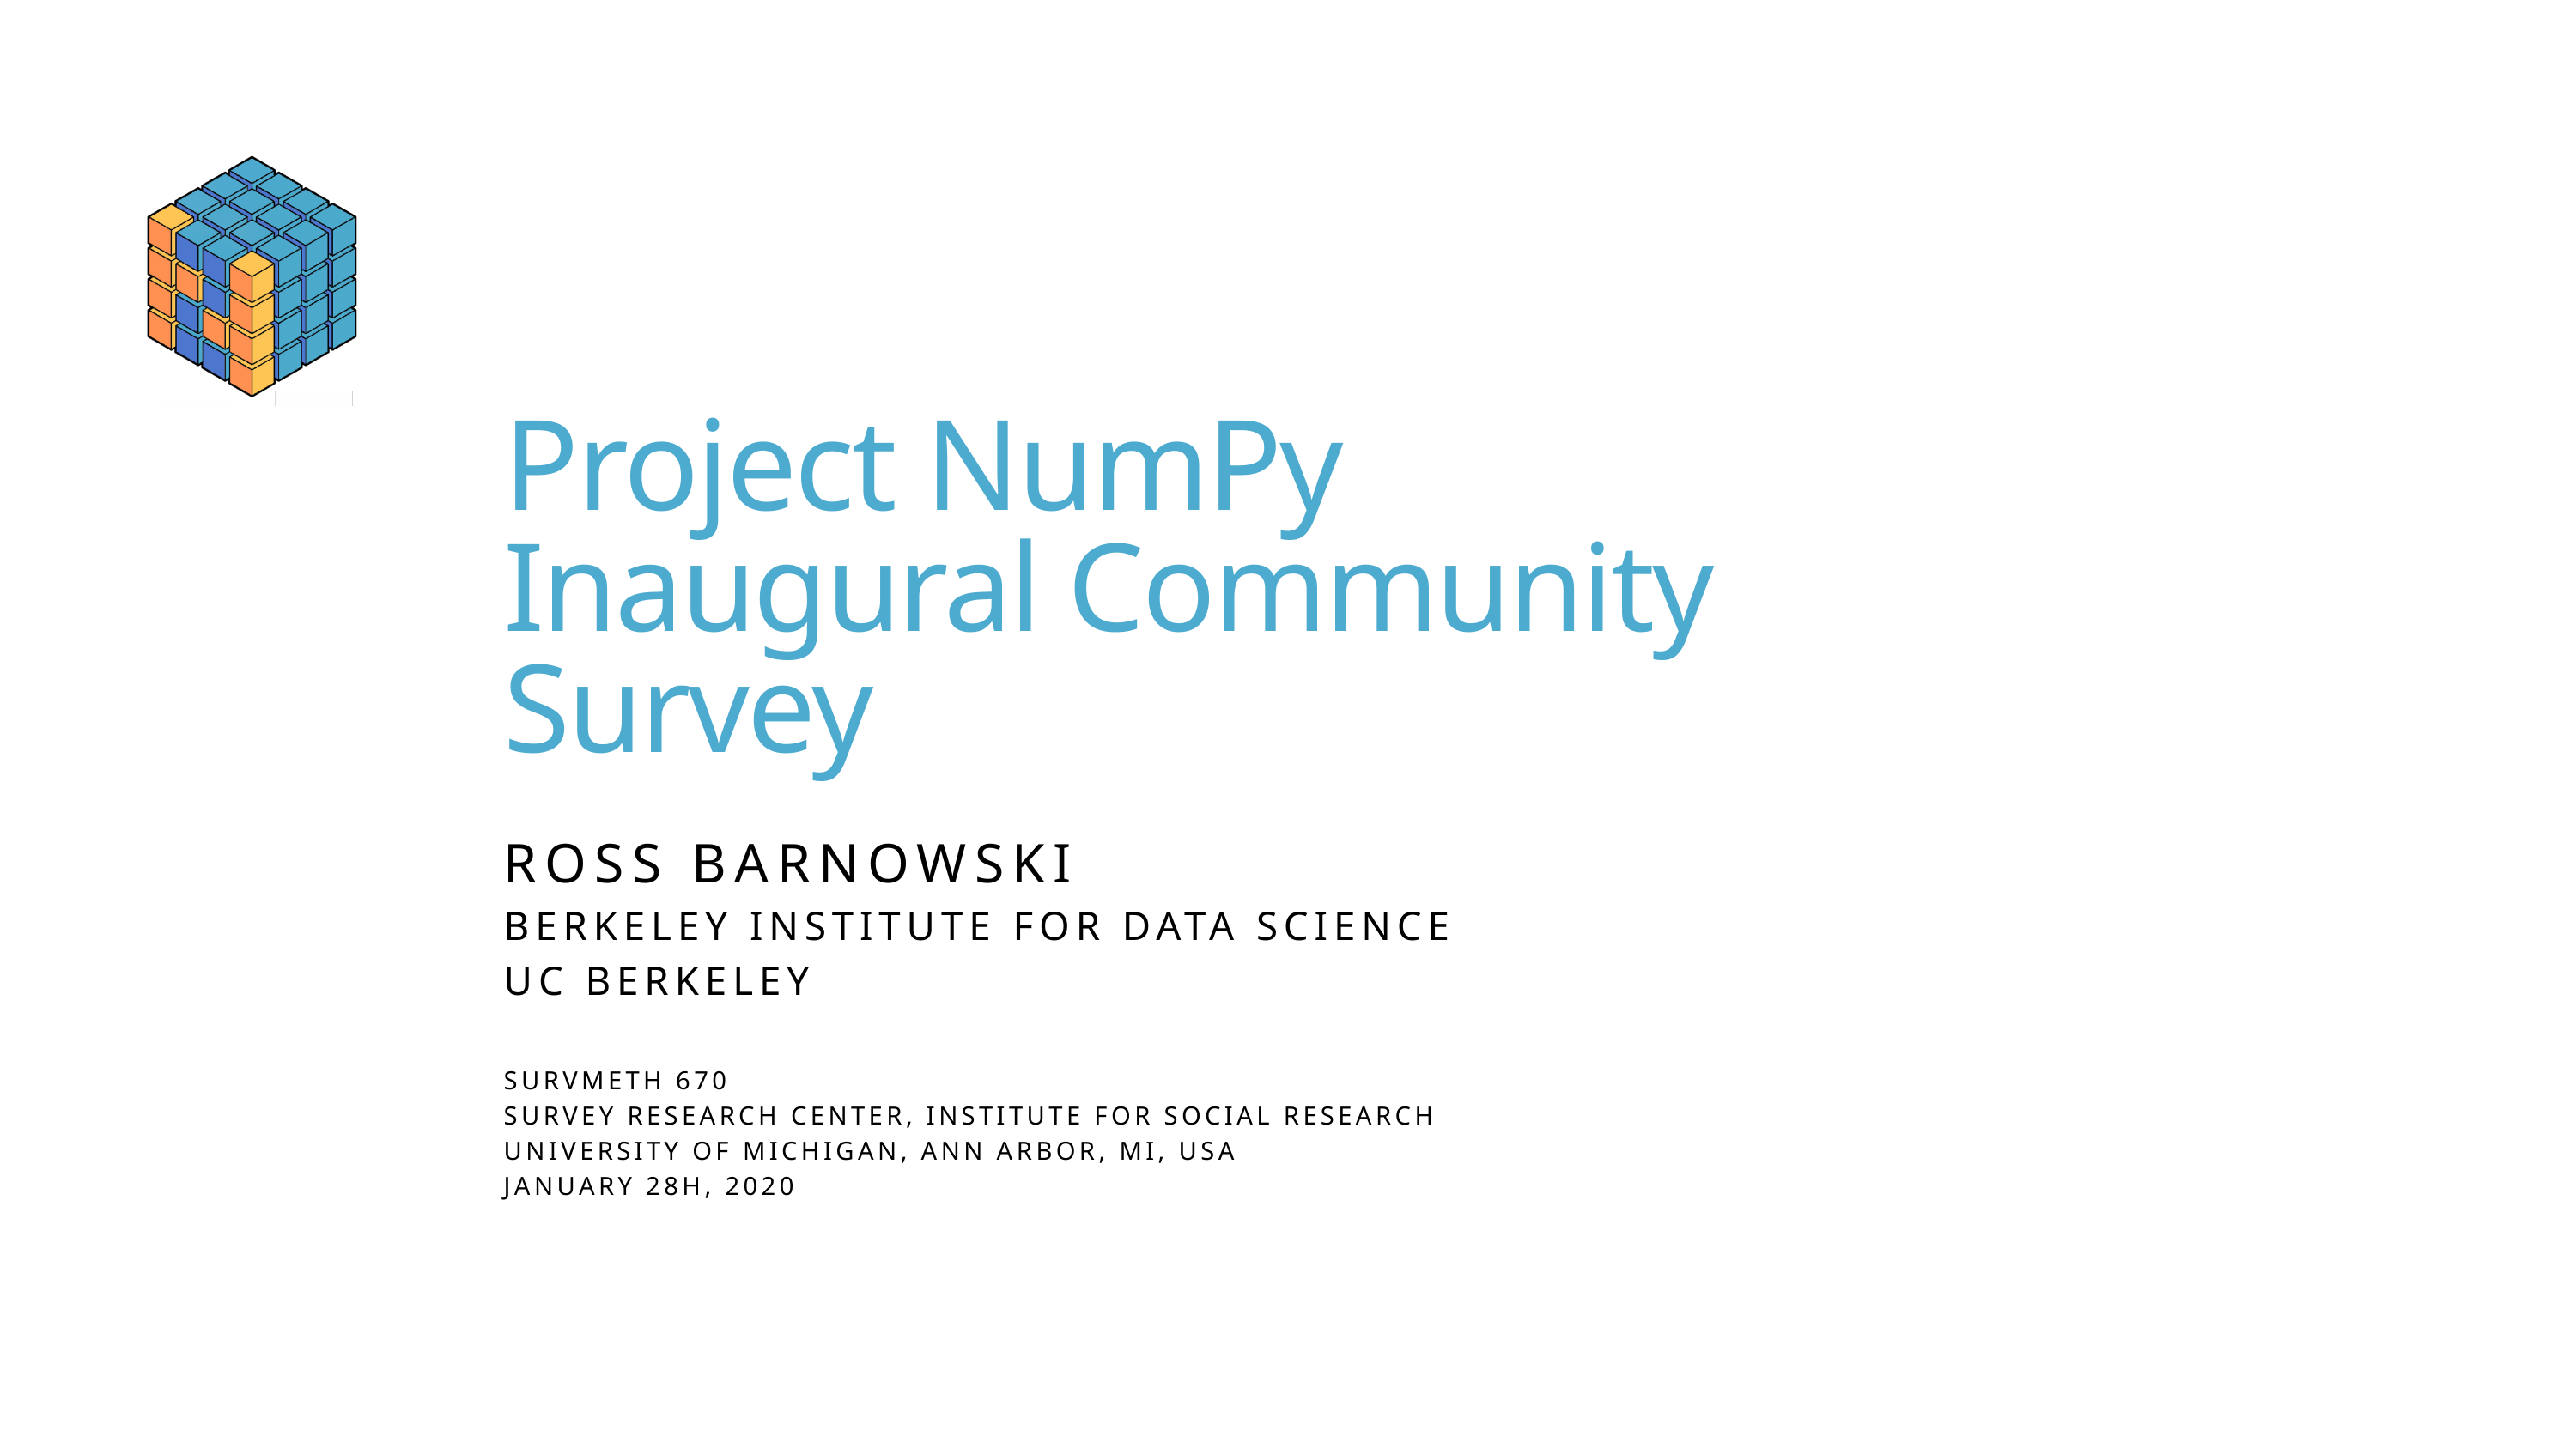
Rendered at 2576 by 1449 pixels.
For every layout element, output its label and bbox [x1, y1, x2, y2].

picture [144, 144, 360, 406]
text_box [503, 397, 2073, 1191]
